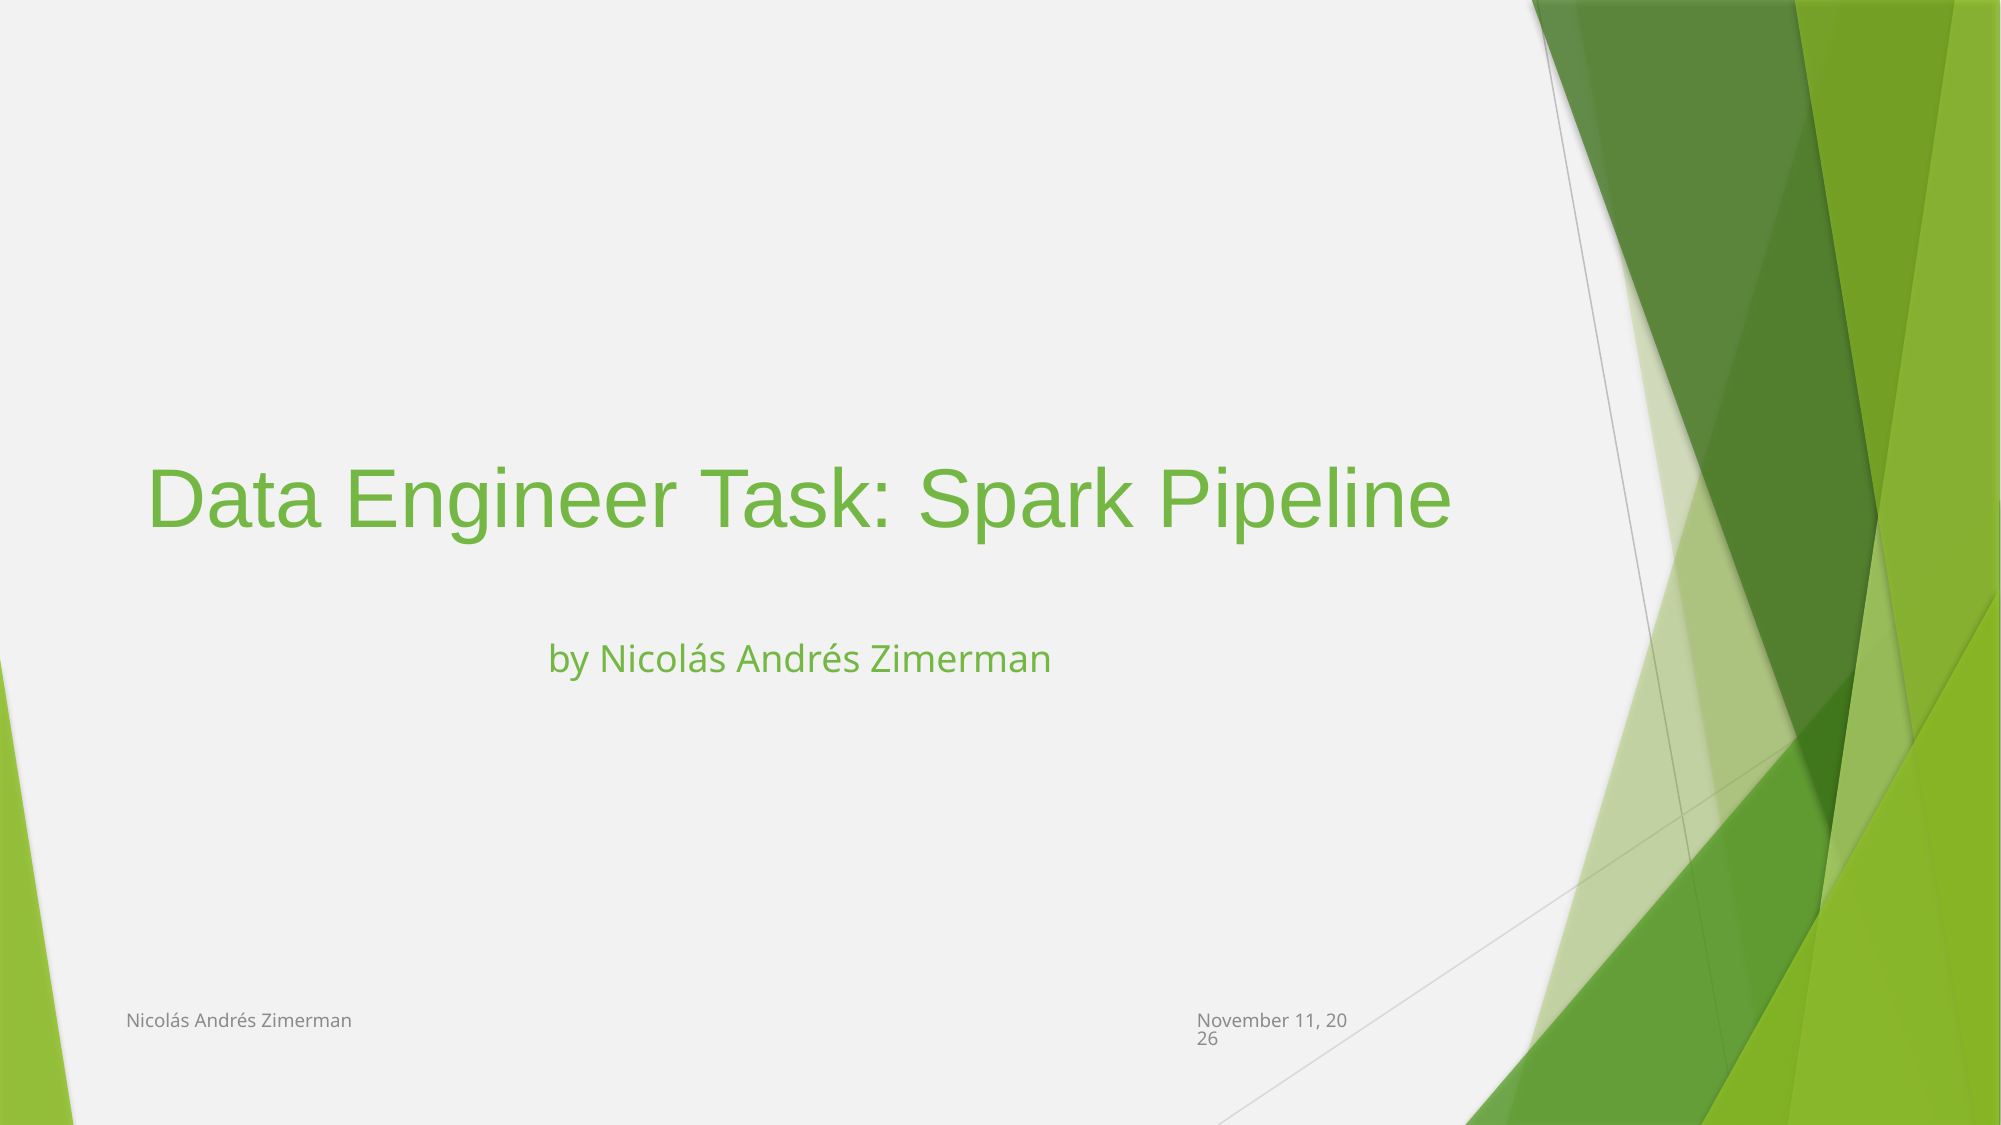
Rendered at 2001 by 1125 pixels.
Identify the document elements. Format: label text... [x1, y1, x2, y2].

text_box Data Engineer Task: Spark Pipeline [131, 437, 1470, 552]
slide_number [1181, 991, 1373, 1051]
footer Nicolás Andrés Zimerman [111, 991, 1145, 1051]
text_box by Nicolás Andrés Zimerman [533, 627, 1068, 688]
